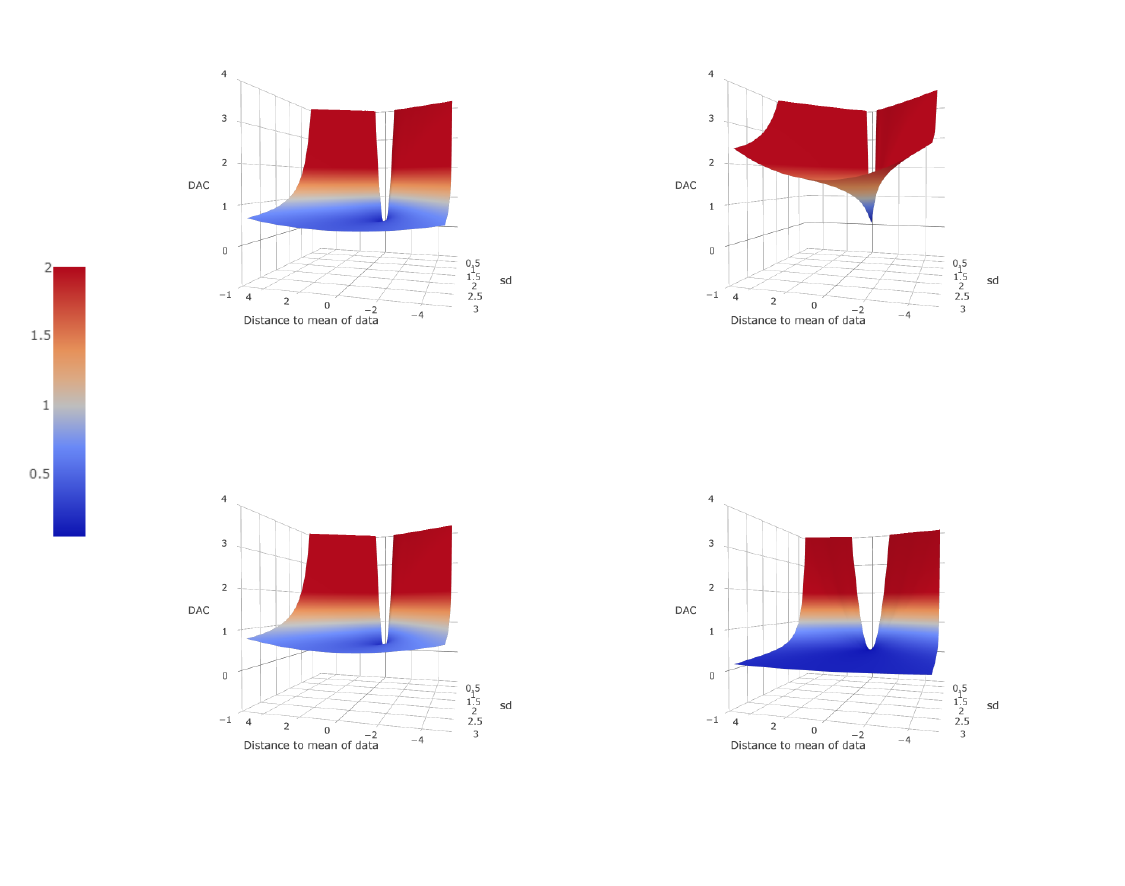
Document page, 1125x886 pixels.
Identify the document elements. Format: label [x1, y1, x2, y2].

picture [16, 17, 1101, 785]
